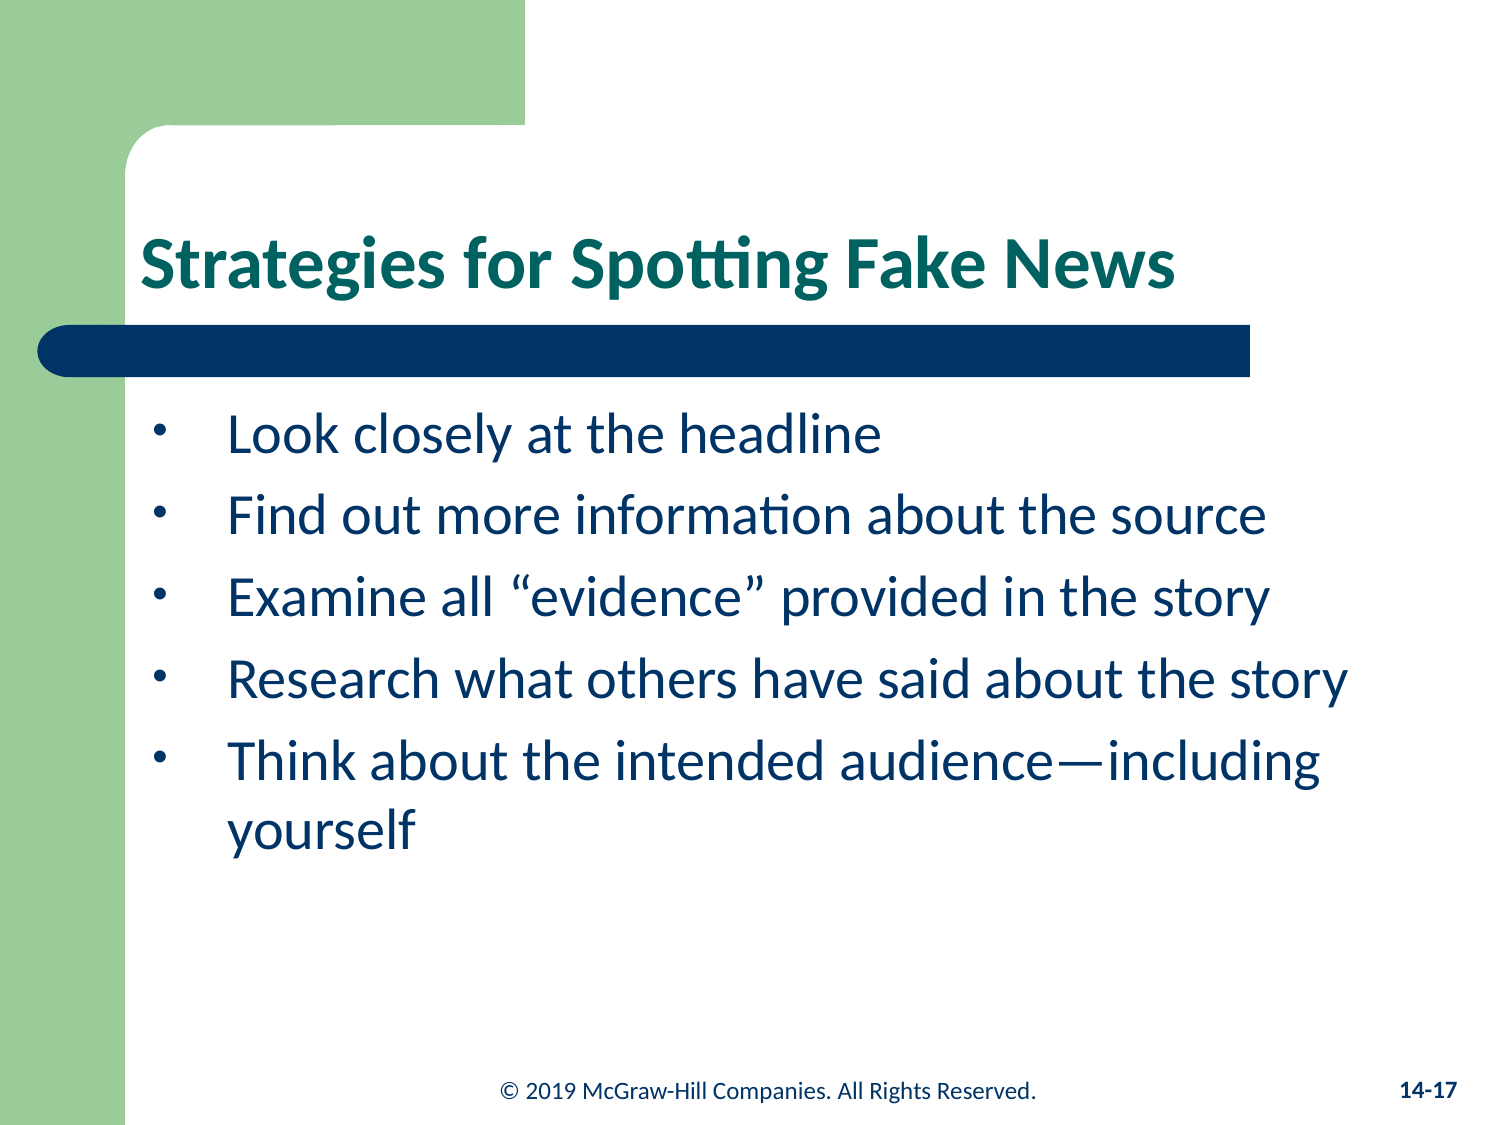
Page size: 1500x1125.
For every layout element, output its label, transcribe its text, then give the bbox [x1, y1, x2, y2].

title Strategies for Spotting Fake News [125, 125, 1425, 313]
list Look closely at the headline Find out more information about the source Examine all “evidence” provided in the story Research what others have said about the story Think about the intended audience—including yourself [137, 387, 1400, 999]
